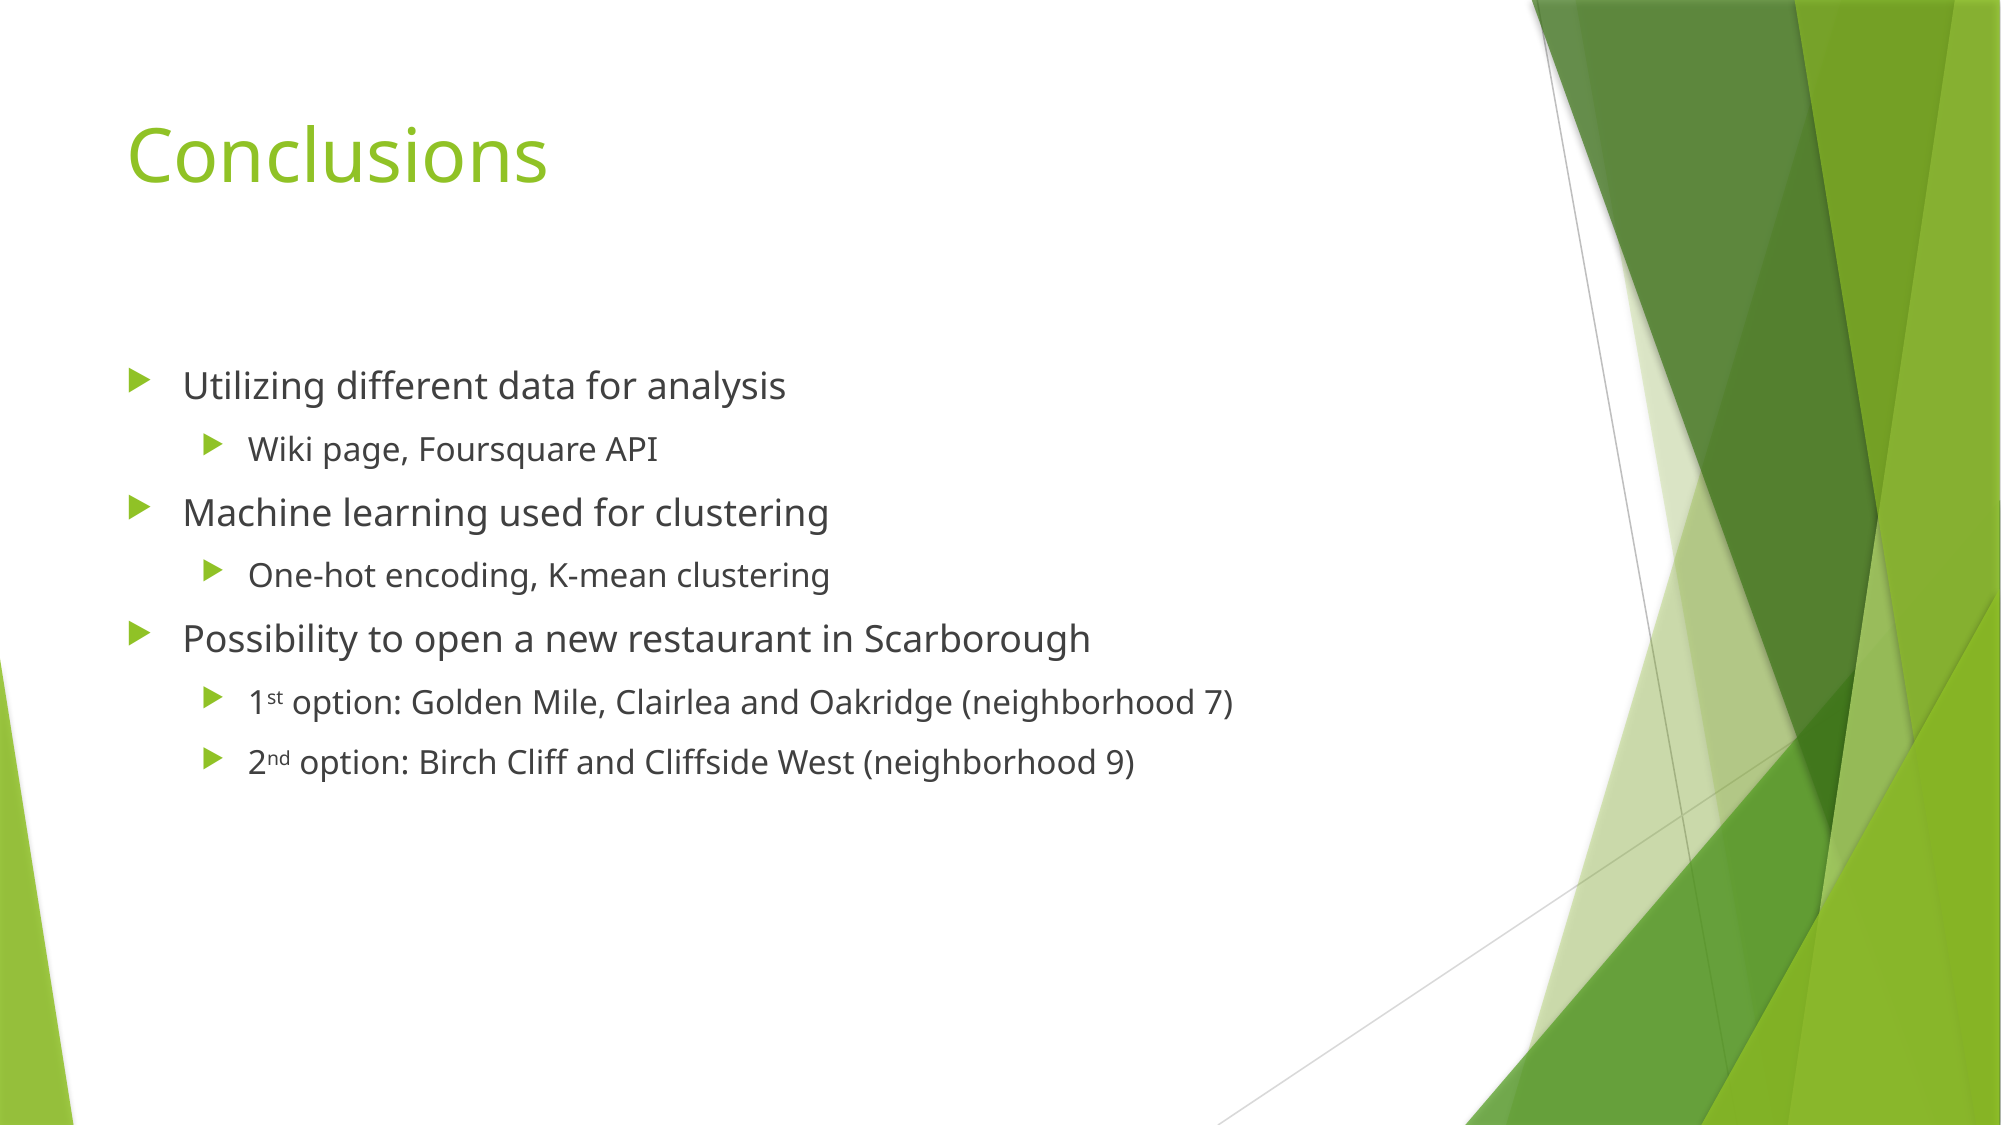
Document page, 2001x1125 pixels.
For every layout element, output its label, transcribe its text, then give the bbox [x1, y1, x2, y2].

list Utilizing different data for analysis Wiki page, Foursquare API Machine learning used for clustering One-hot encoding, K-mean clustering Possibility to open a new restaurant in Scarborough 1st option: Golden Mile, Clairlea and Oakridge (neighborhood 7) 2nd option: Birch Cliff and Cliffside West (neighborhood 9) [111, 354, 1522, 992]
title Conclusions [111, 99, 1522, 317]
